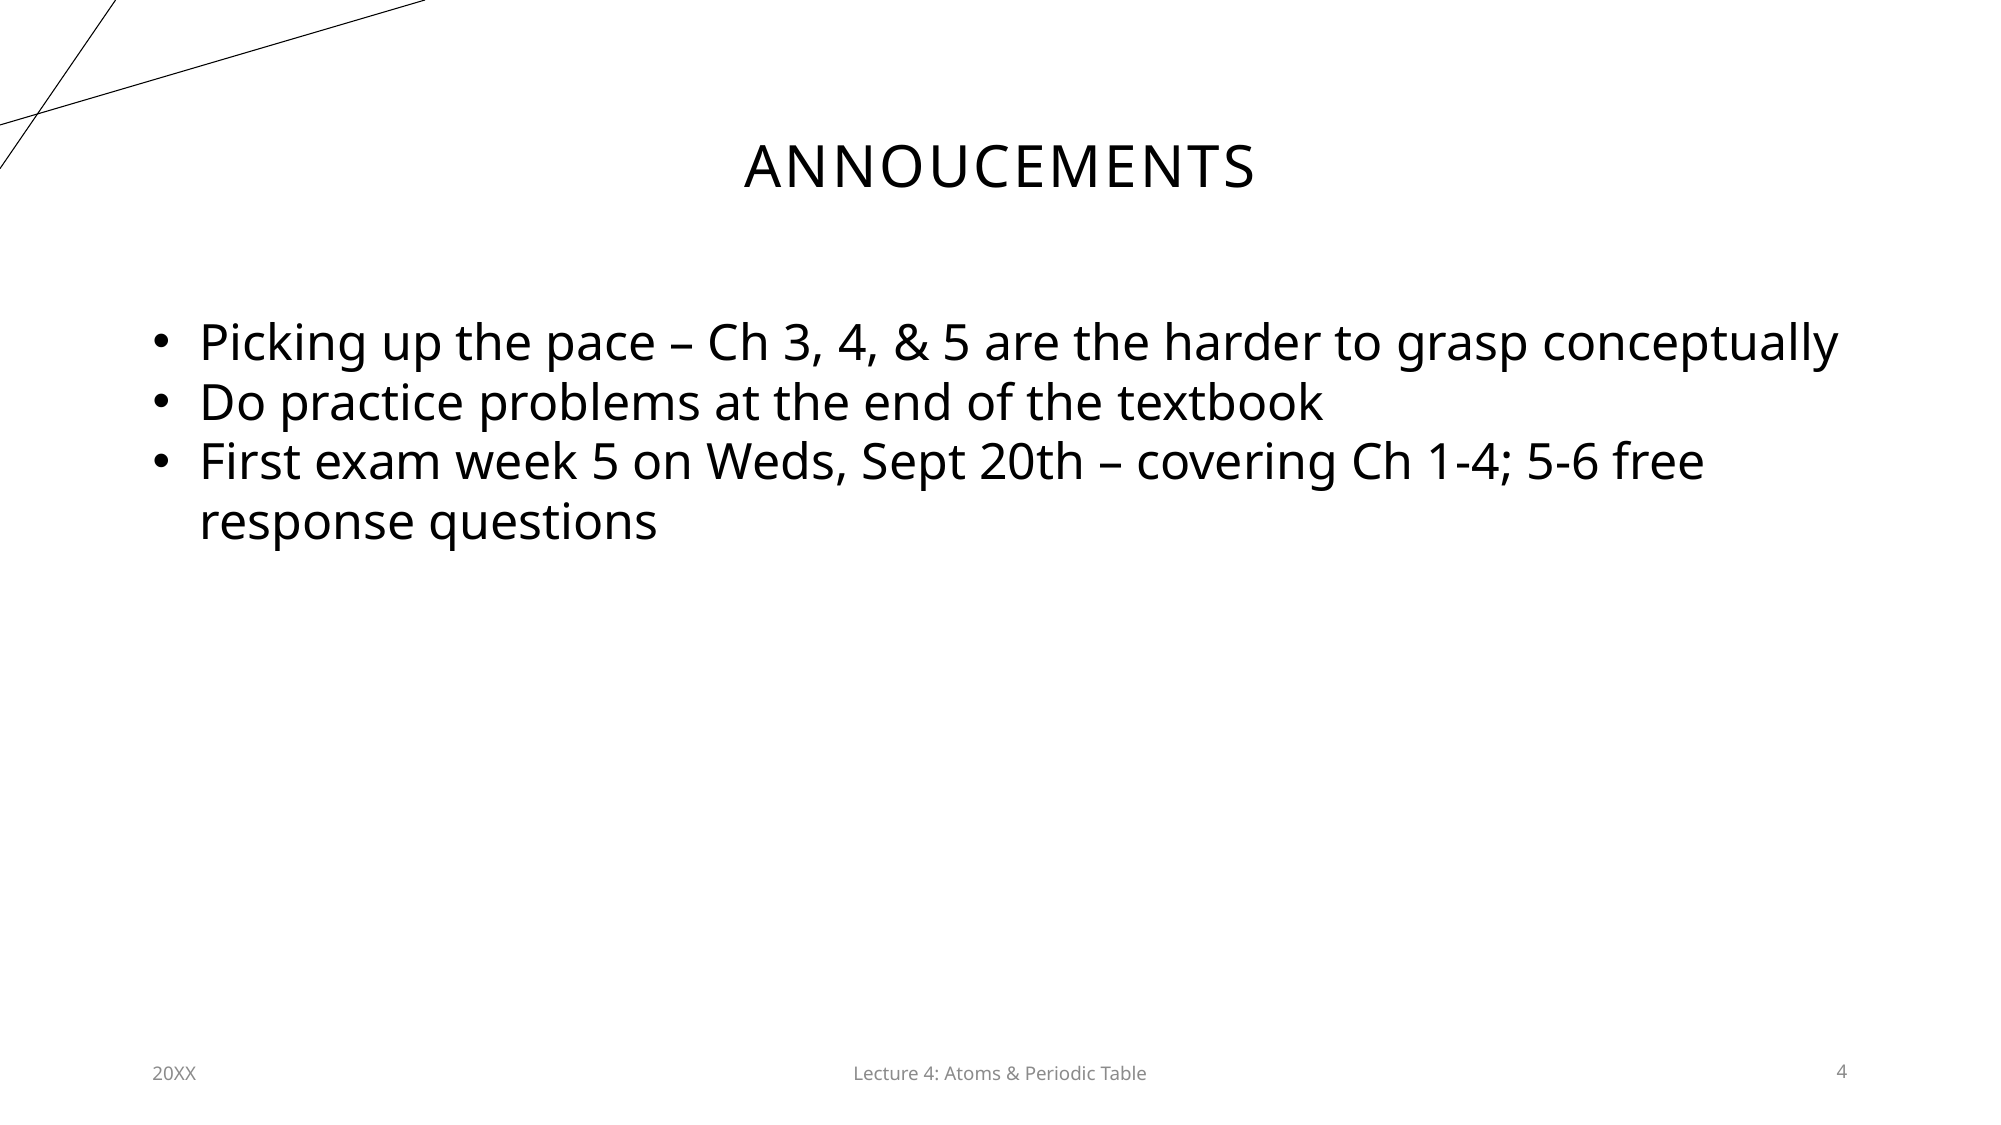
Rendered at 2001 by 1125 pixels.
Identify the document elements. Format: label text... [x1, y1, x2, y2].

slide_number 4 [1412, 1042, 1863, 1103]
footer Lecture 4: Atoms & Periodic Table​ [662, 1042, 1338, 1103]
title Annoucements [137, 59, 1863, 278]
text_box Picking up the pace – Ch 3, 4, & 5 are the harder to grasp conceptually Do practice problems at the end of the textbook First exam week 5 on Weds, Sept 20th – covering Ch 1-4; 5-6 free response questions [137, 302, 1858, 558]
slide_number 20XX [137, 1042, 588, 1103]
